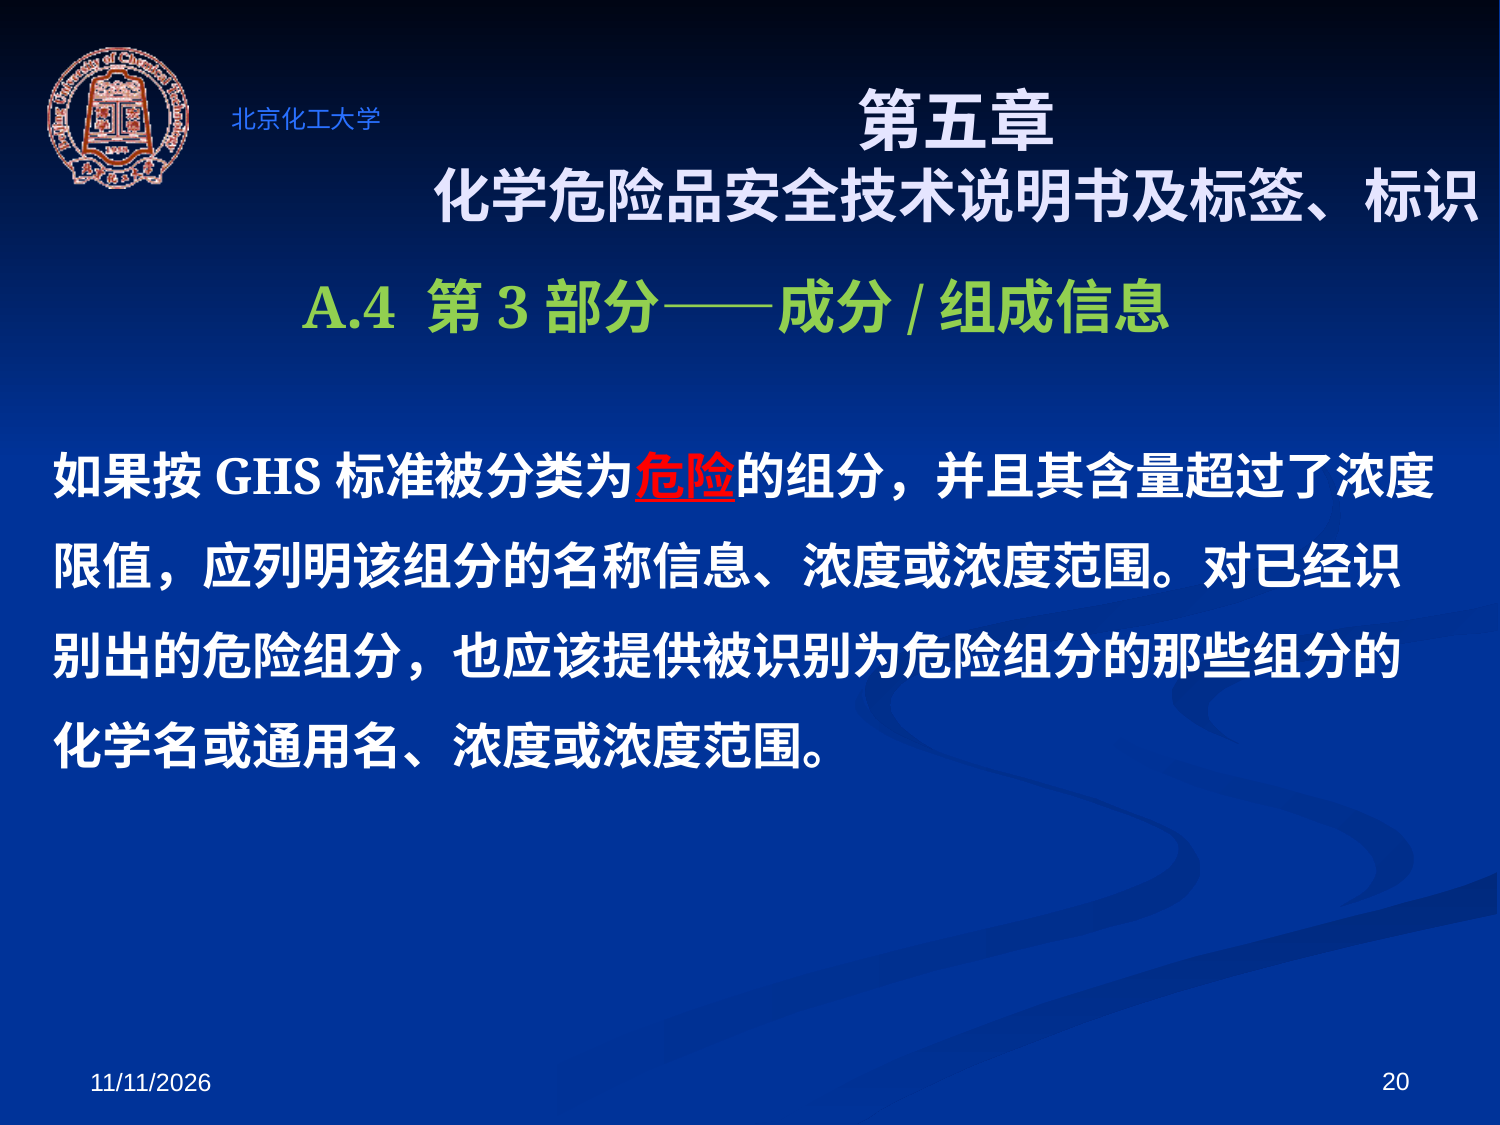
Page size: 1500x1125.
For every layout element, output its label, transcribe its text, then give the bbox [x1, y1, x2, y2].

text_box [24, 24, 413, 190]
text_box A.4 第3部分——成分/组成信息 如果按GHS标准被分类为危险的组分，并且其含量超过了浓度限值，应列明该组分的名称信息、浓度或浓度范围。对已经识别出的危险组分，也应该提供被识别为危险组分的那些组分的化学名或通用名、浓度或浓度范围。 [37, 262, 1450, 783]
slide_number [74, 1025, 426, 1104]
title 第五章 化学危险品安全技术说明书及标签、标识 [412, 44, 1500, 263]
slide_number 20 [1074, 1024, 1426, 1104]
